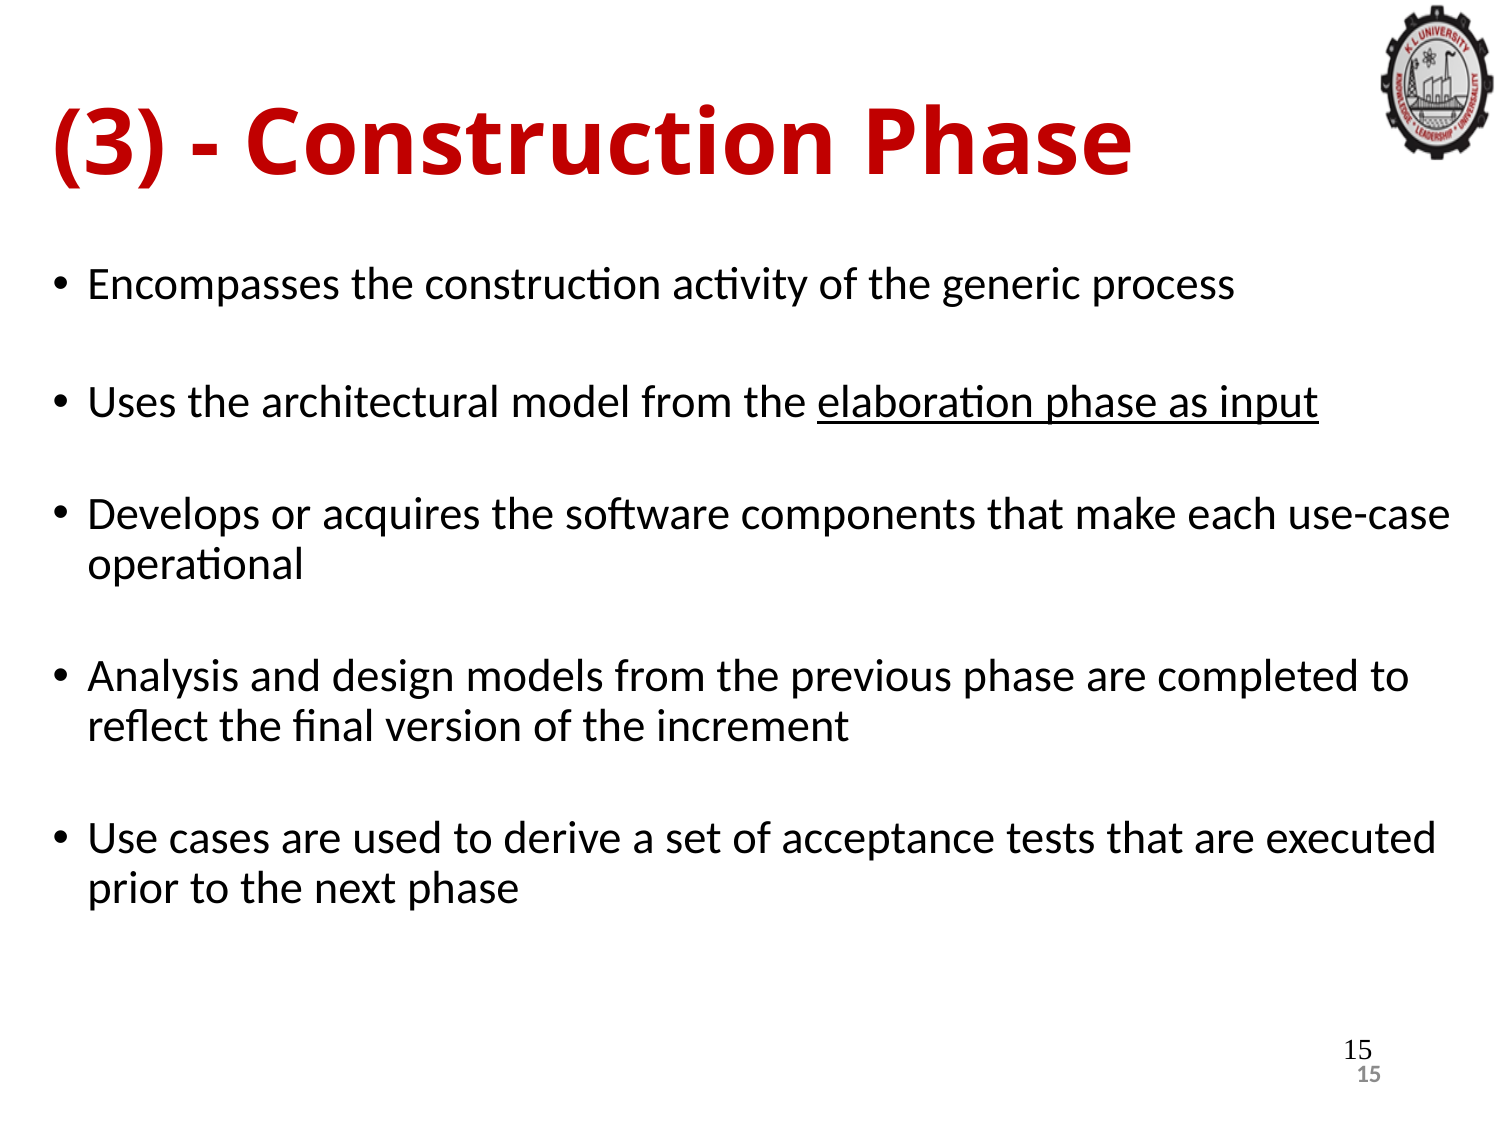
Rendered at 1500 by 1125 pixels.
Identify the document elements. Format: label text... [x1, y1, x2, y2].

title (3) - Construction Phase [37, 49, 1313, 238]
text_box 15 [1074, 1024, 1388, 1074]
slide_number 15 [1310, 1042, 1397, 1103]
picture [1370, 0, 1500, 173]
list Encompasses the construction activity of the generic process Uses the architectural model from the elaboration phase as input Develops or acquires the software components that make each use-case operational Analysis and design models from the previous phase are completed to reflect the final version of the increment Use cases are used to derive a set of acceptance tests that are executed prior to the next phase [37, 249, 1476, 926]
